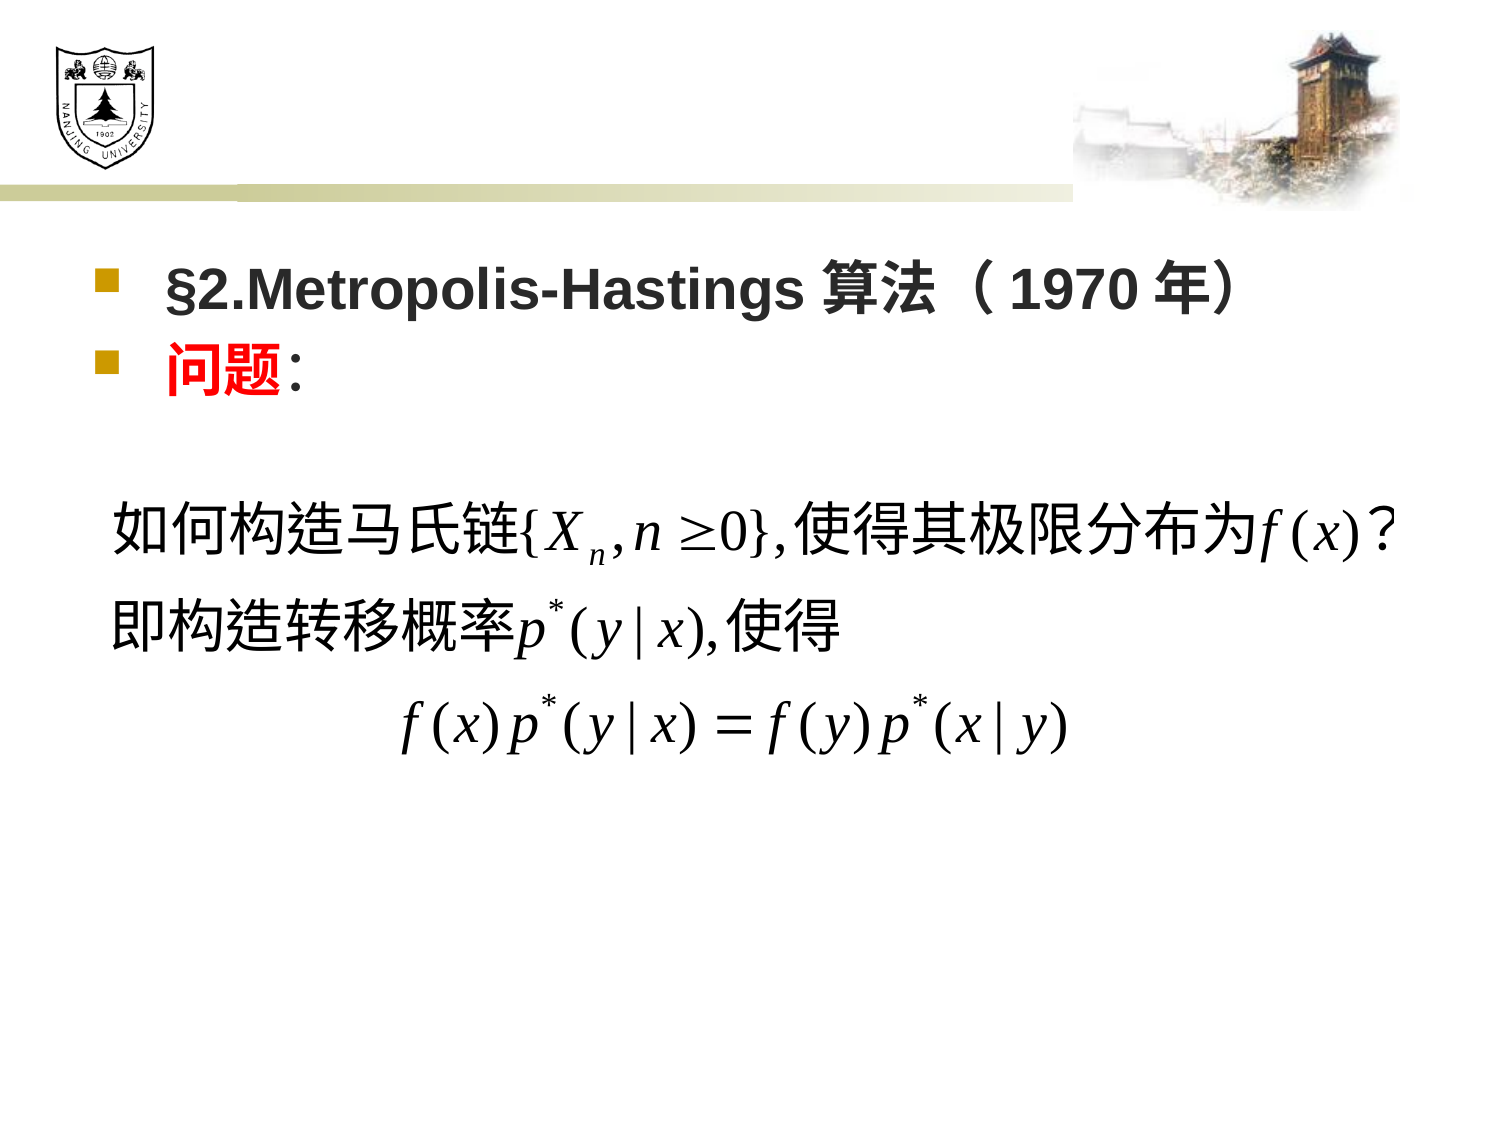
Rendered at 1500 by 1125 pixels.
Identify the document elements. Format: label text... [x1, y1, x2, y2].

picture [50, 42, 160, 173]
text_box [105, 491, 1395, 770]
picture [1073, 30, 1400, 211]
list §2.Metropolis-Hastings算法（1970年） 问题： [76, 243, 1413, 965]
